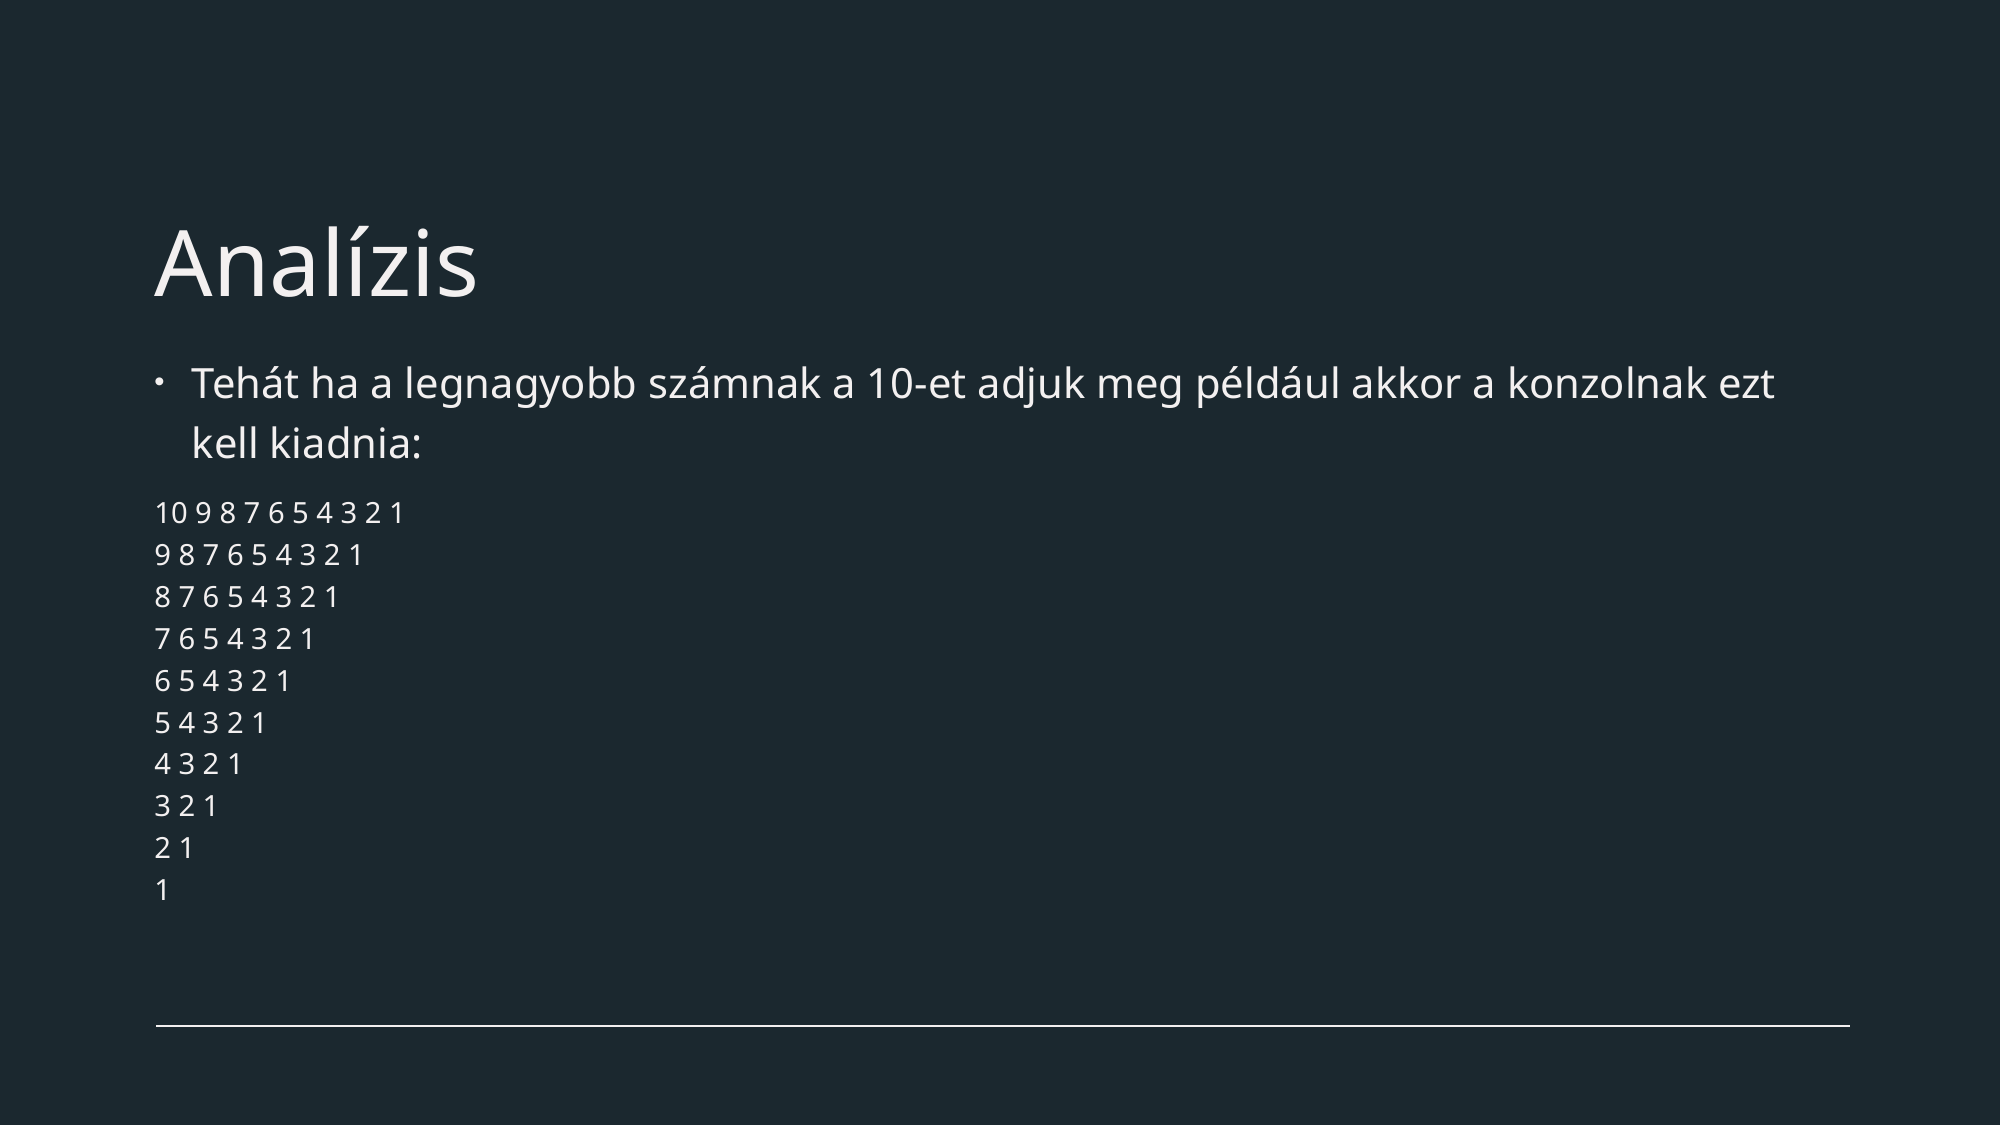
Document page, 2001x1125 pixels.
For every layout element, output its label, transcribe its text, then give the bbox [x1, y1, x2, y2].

title Analízis [139, 143, 1850, 322]
list Tehát ha a legnagyobb számnak a 10-et adjuk meg például akkor a konzolnak ezt kell kiadnia: 10 9 8 7 6 5 4 3 2 1 9 8 7 6 5 4 3 2 1 8 7 6 5 4 3 2 1 7 6 5 4 3 2 1 6 5 4 3 2 1 5 4 3 2 1 4 3 2 1 3 2 1 2 1 1 [139, 338, 1850, 980]
